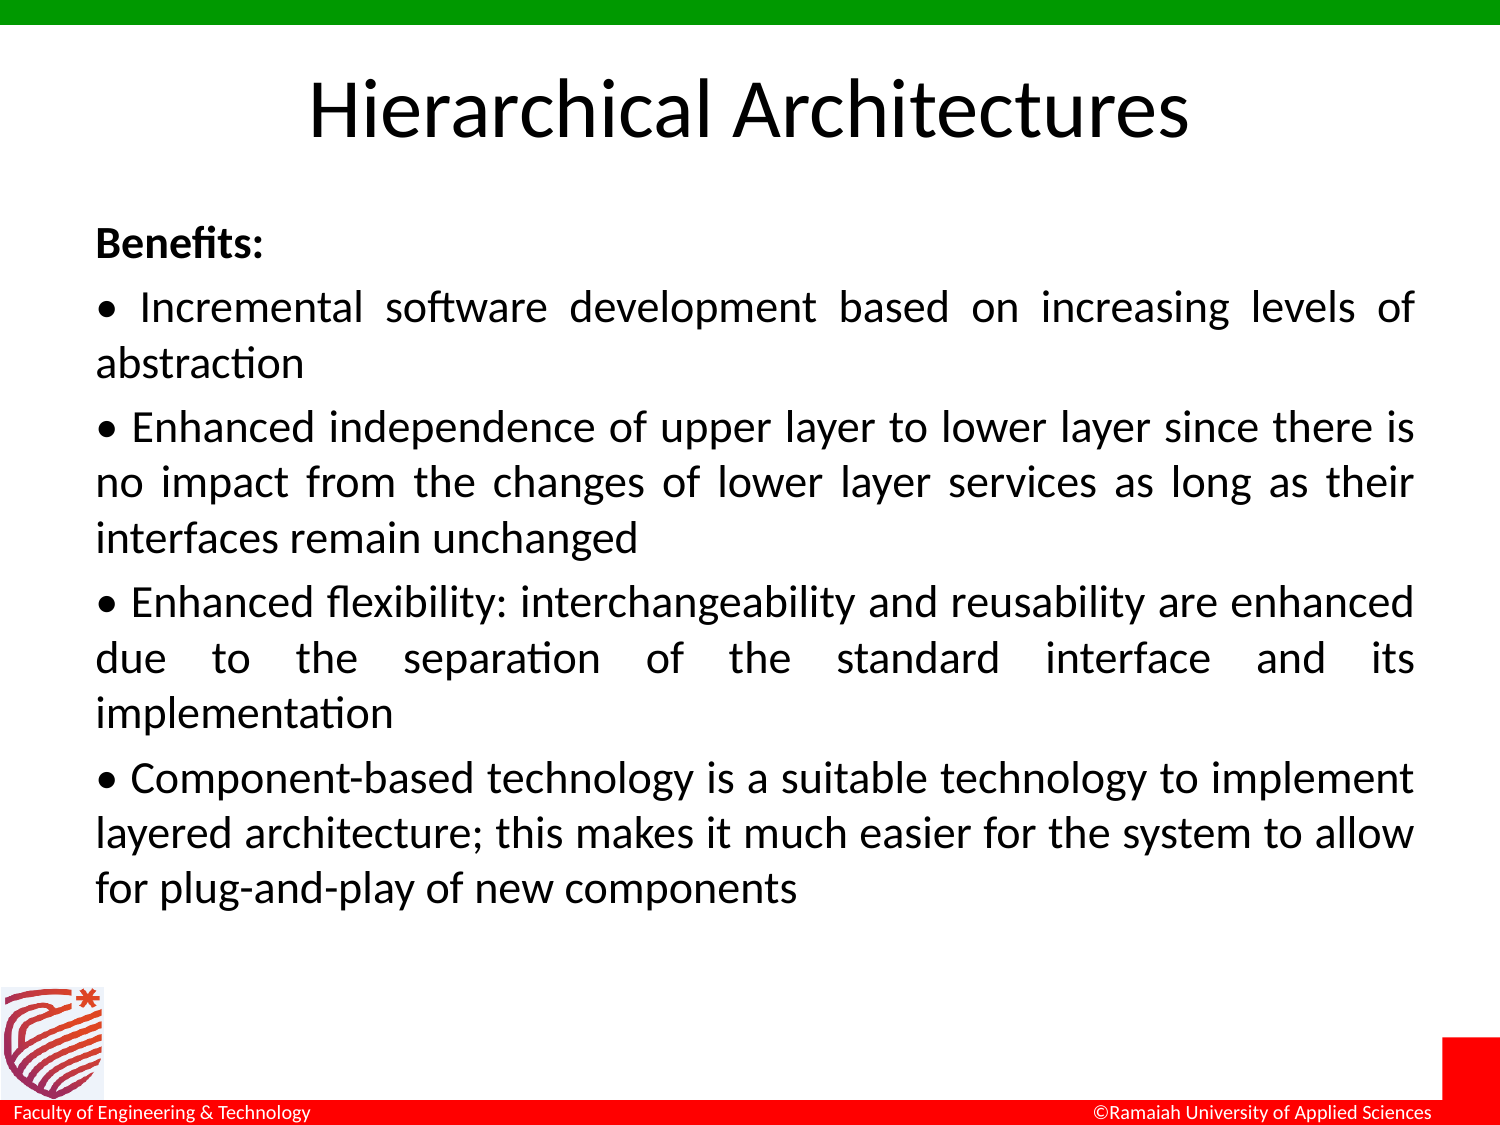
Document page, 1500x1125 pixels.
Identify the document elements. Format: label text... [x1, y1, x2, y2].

title Hierarchical Architectures [75, 45, 1425, 233]
text_box Benefits: • Incremental software development based on increasing levels of abstraction • Enhanced independence of upper layer to lower layer since there is no impact from the changes of lower layer services as long as their interfaces remain unchanged • Enhanced flexibility: interchangeability and reusability are enhanced due to the separation of the standard interface and its implementation • Component-based technology is a suitable technology to implement layered architecture; this makes it much easier for the system to allow for plug-and-play of new components [80, 204, 1431, 955]
picture [1, 987, 104, 1100]
